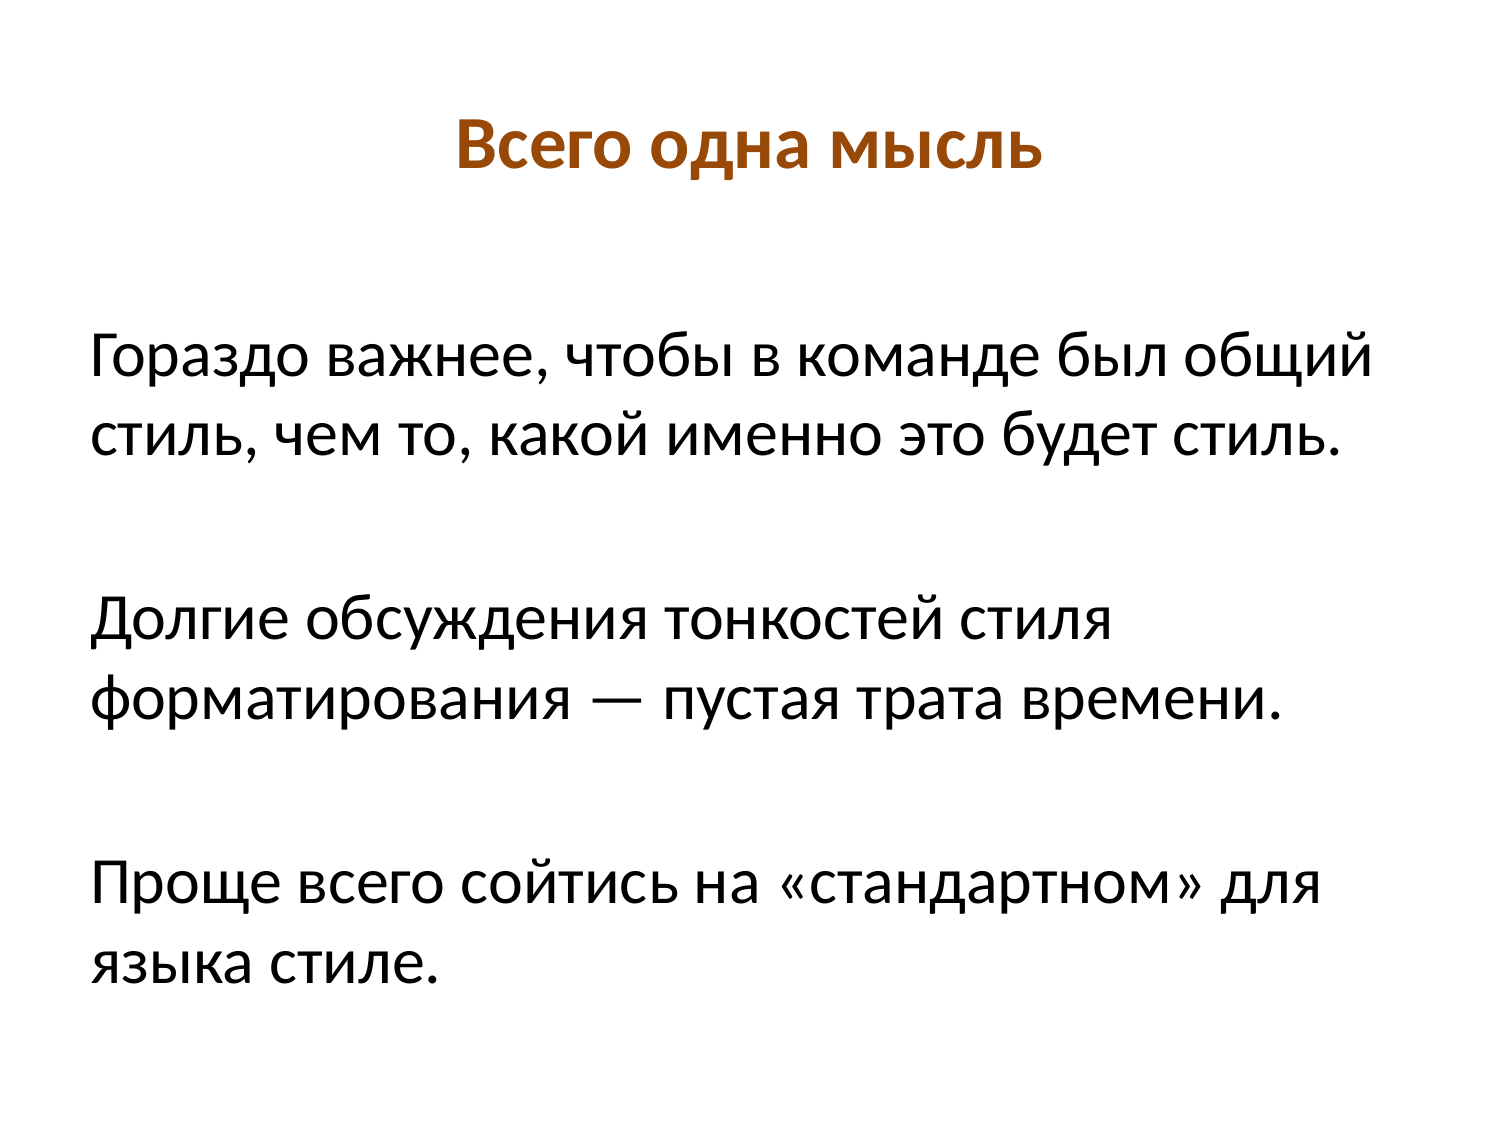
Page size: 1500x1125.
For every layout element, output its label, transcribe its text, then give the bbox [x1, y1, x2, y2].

list Гораздо важнее, чтобы в команде был общий стиль, чем то, какой именно это будет стиль. Долгие обсуждения тонкостей стиля форматирования — пустая трата времени. Проще всего сойтись на «стандартном» для языка стиле. [75, 302, 1425, 1005]
title Всего одна мысль [75, 45, 1425, 233]
